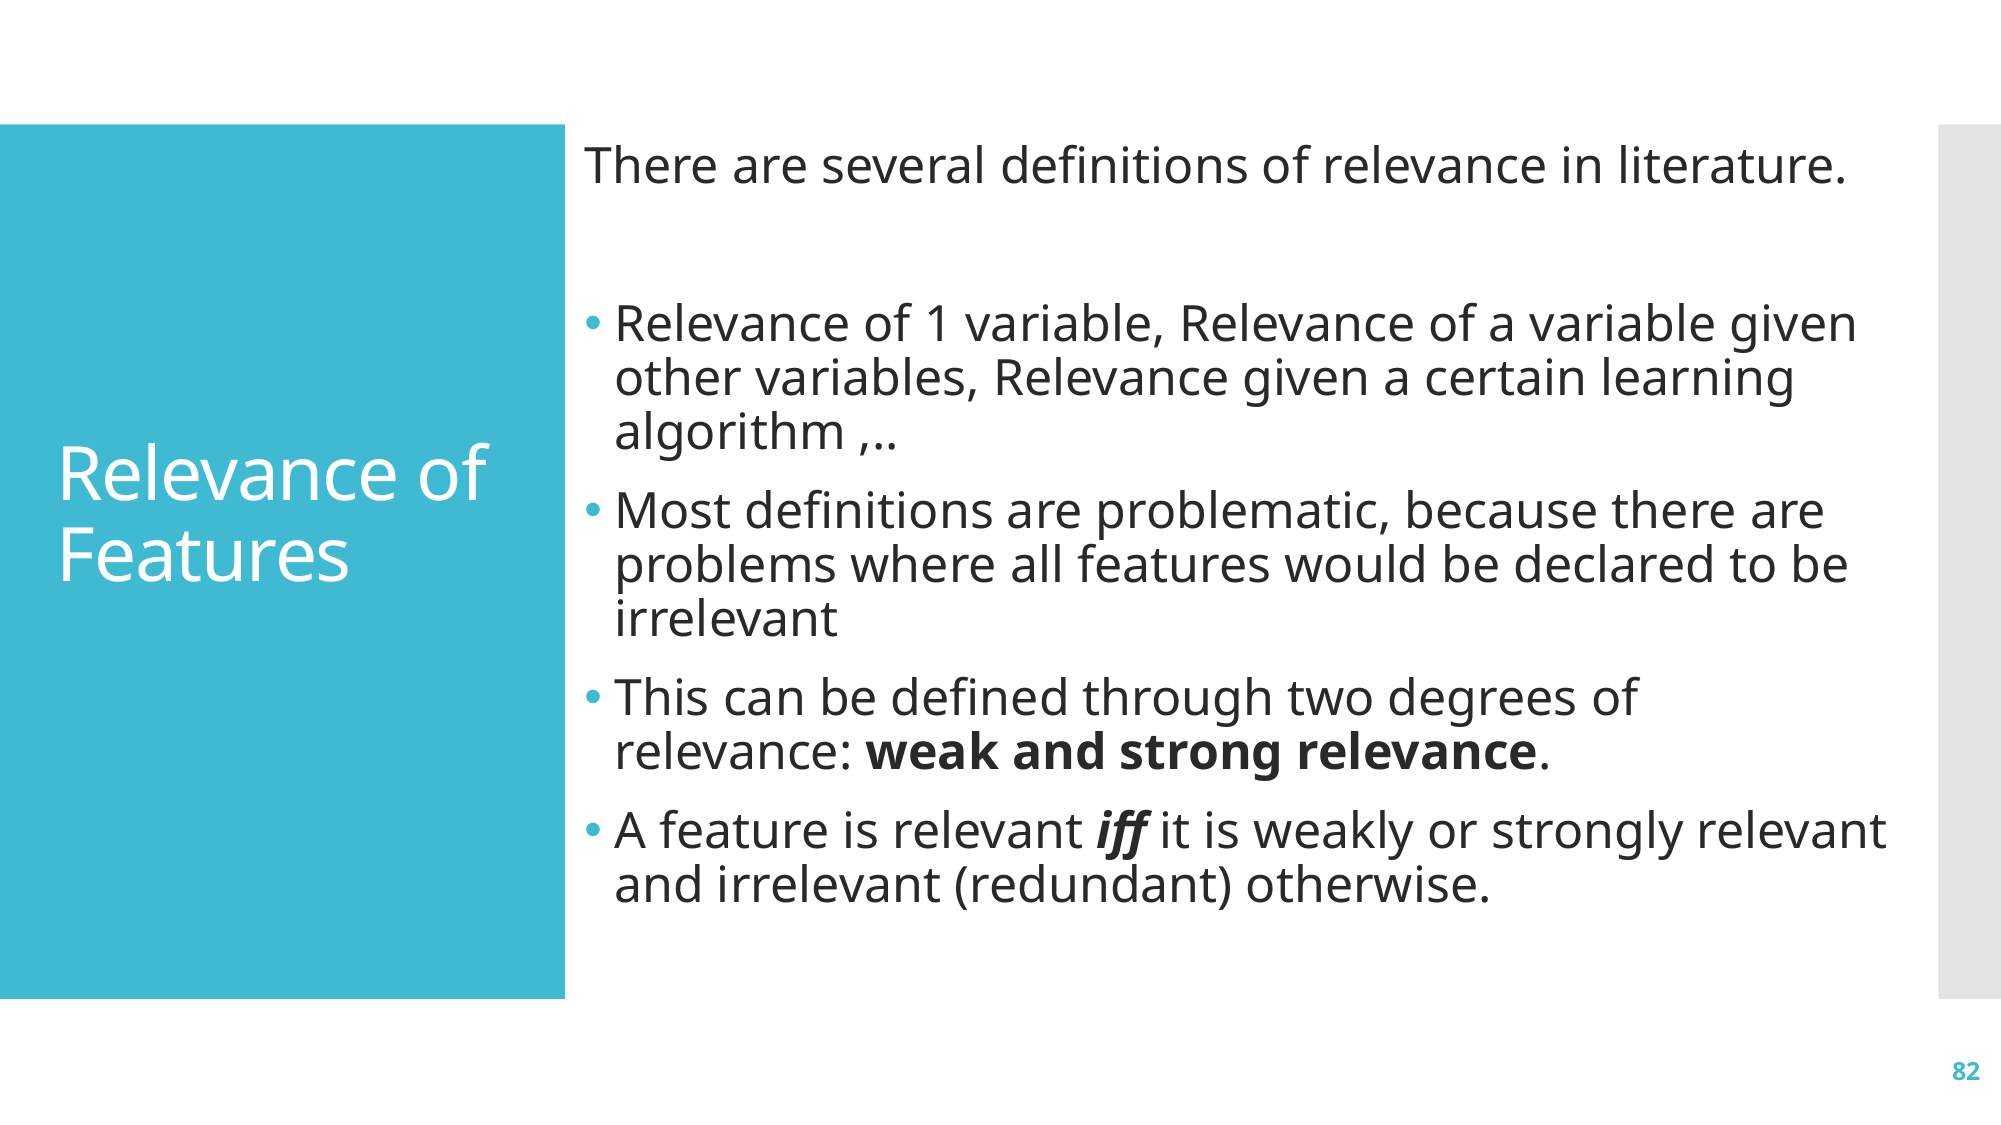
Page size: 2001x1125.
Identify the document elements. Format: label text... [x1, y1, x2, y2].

slide_number 82 [1744, 1042, 1996, 1103]
title Relevance of Features [41, 184, 525, 940]
list There are several definitions of relevance in literature. Relevance of 1 variable, Relevance of a variable given other variables, Relevance given a certain learning algorithm ,.. Most definitions are problematic, because there are problems where all features would be declared to be irrelevant This can be defined through two degrees of relevance: weak and strong relevance. A feature is relevant iff it is weakly or strongly relevant and irrelevant (redundant) otherwise. [569, 141, 1943, 982]
